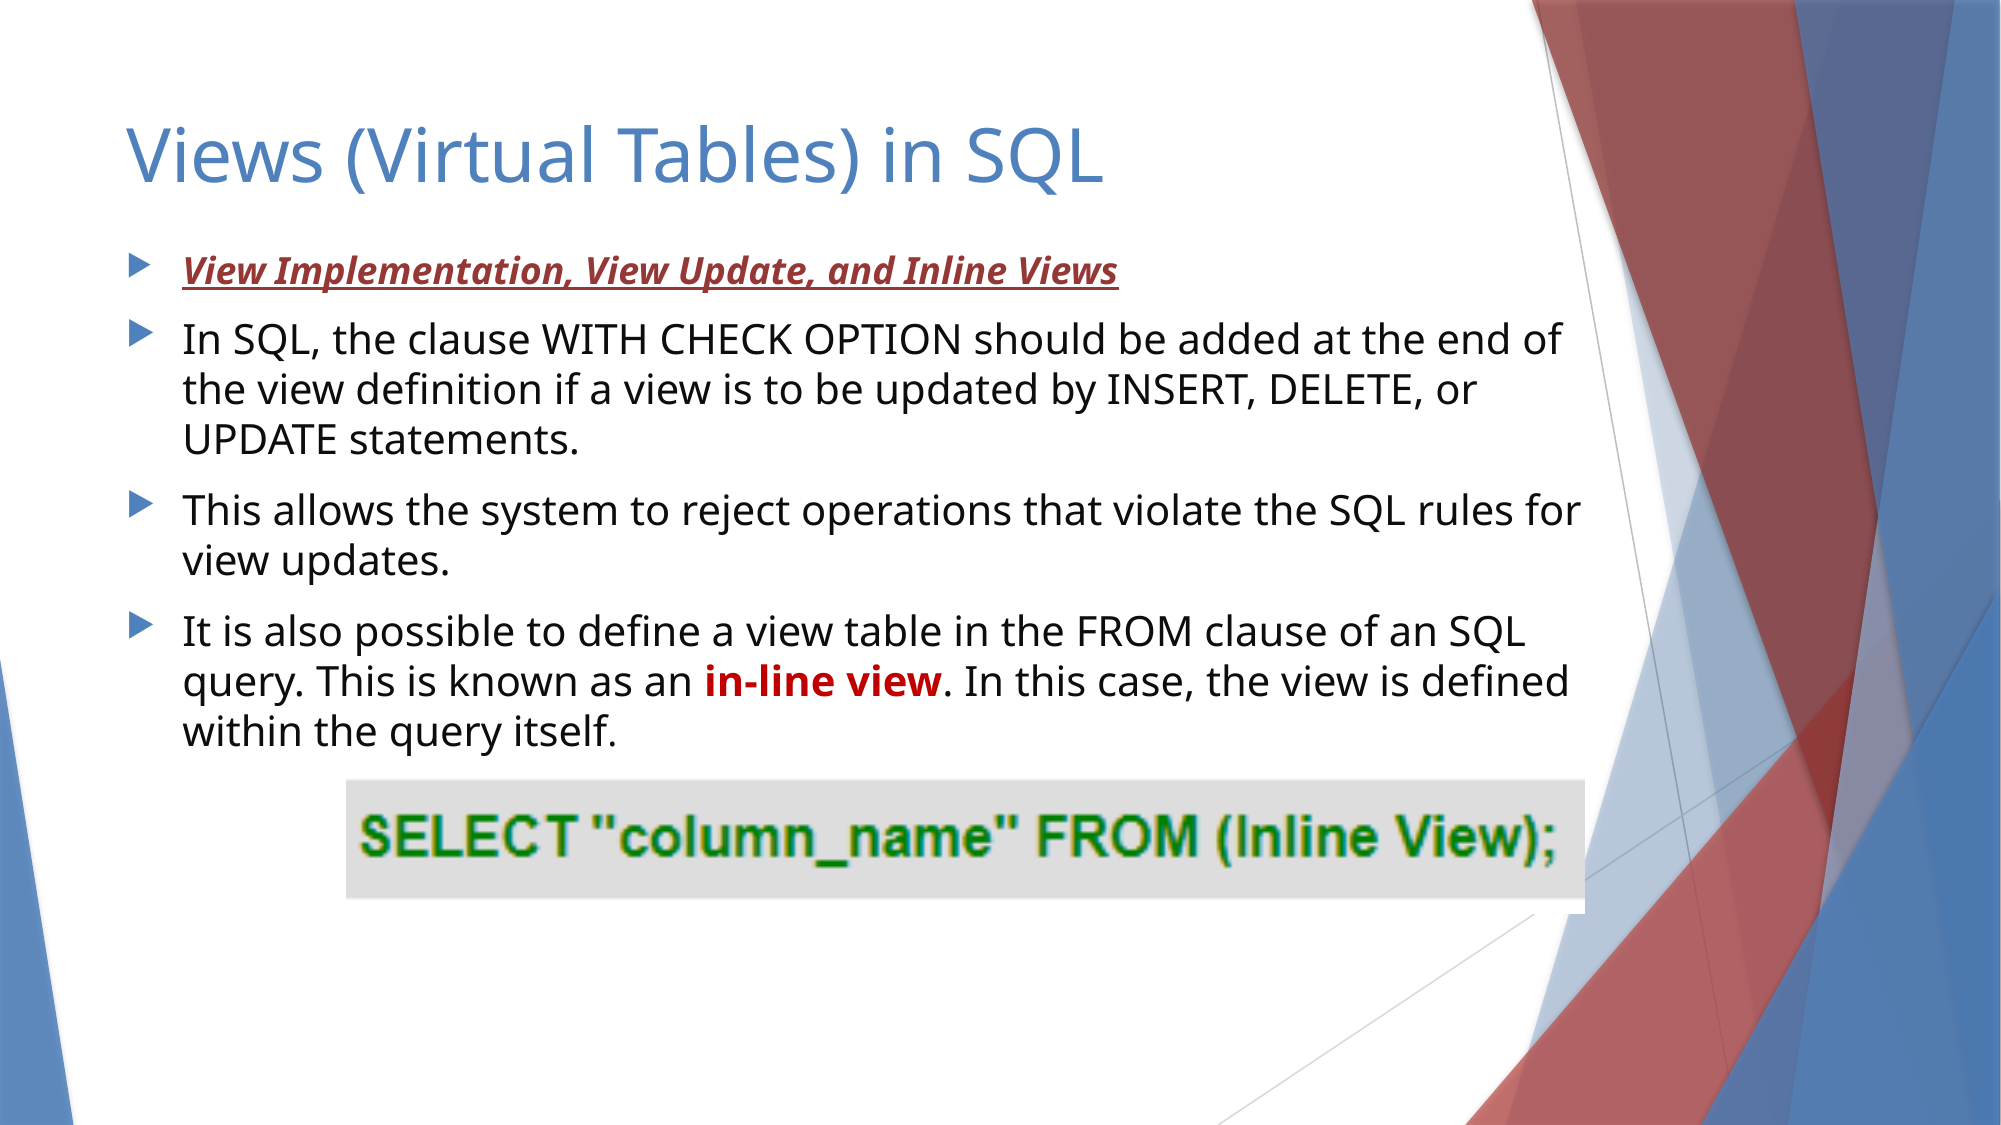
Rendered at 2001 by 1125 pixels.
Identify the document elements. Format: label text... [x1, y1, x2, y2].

title Views (Virtual Tables) in SQL [111, 99, 1522, 239]
picture [345, 766, 1585, 915]
list View Implementation, View Update, and Inline Views In SQL, the clause WITH CHECK OPTION should be added at the end of the view definition if a view is to be updated by INSERT, DELETE, or UPDATE statements. This allows the system to reject operations that violate the SQL rules for view updates. It is also possible to define a view table in the FROM clause of an SQL query. This is known as an in-line view. In this case, the view is defined within the query itself. [111, 239, 1622, 1033]
